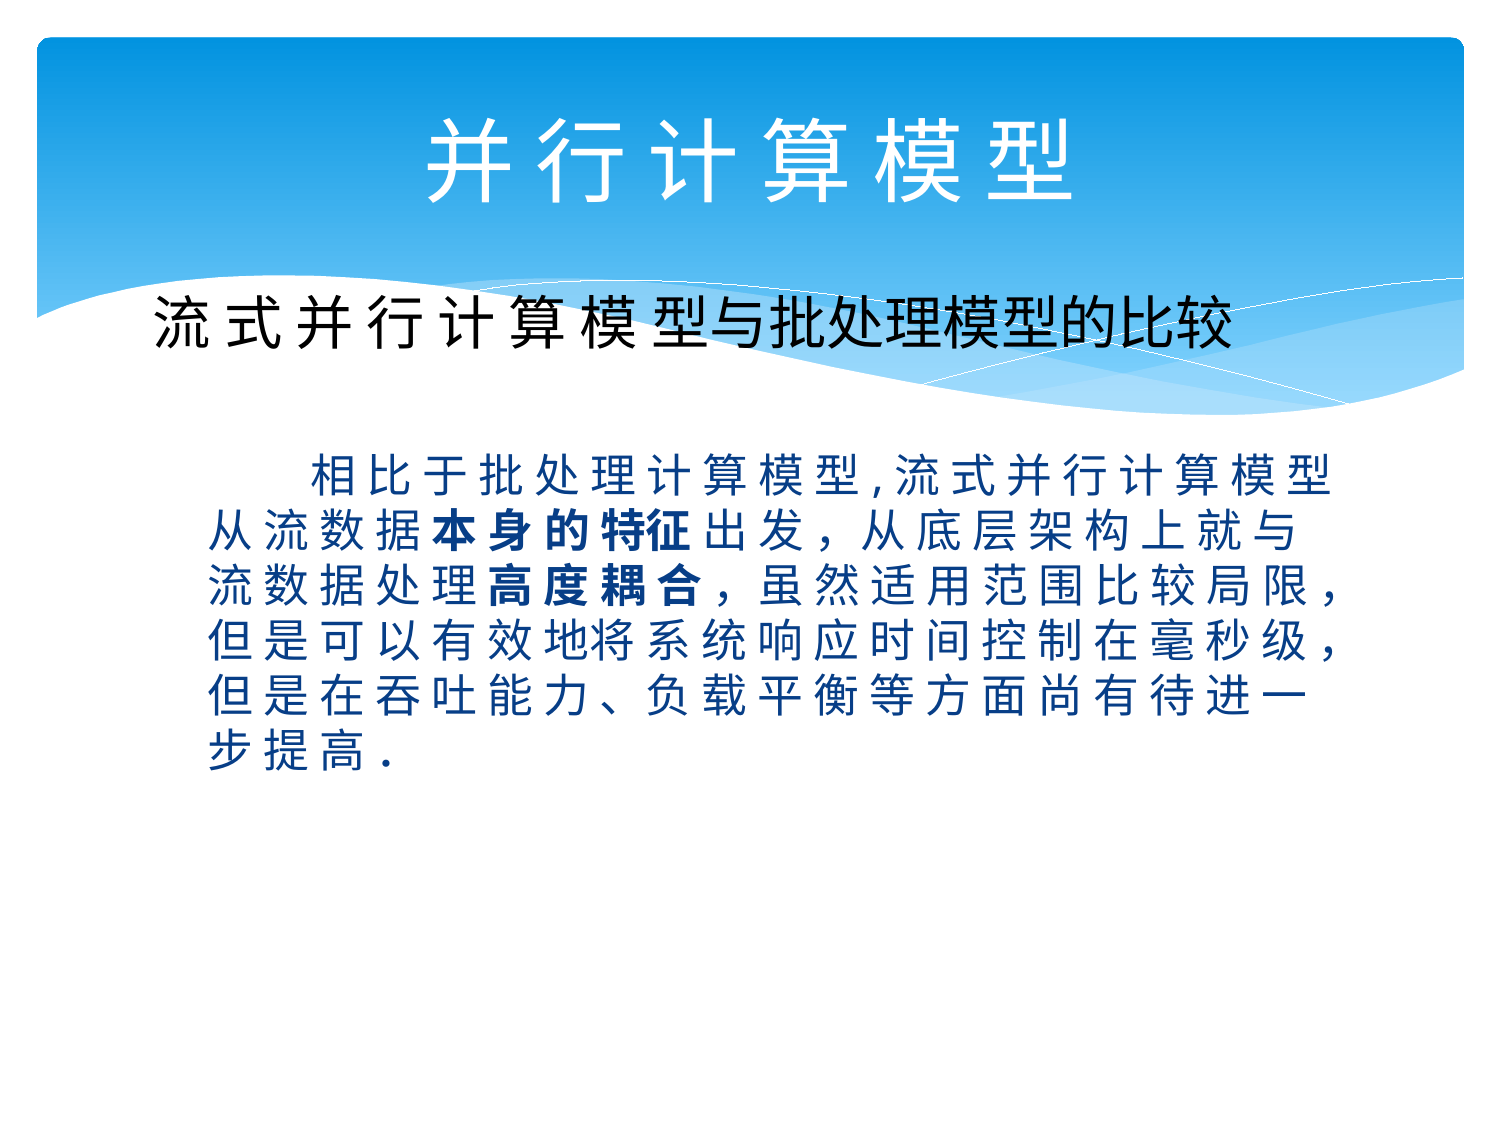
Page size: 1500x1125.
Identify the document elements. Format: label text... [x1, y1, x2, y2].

text_box 流 式 并 行 计 算 模 型与批处理模型的比较 [88, 278, 1447, 364]
list 相 比 于 批 处 理 计 算 模 型,流 式 并 行 计 算 模 型 从 流 数 据 本 身 的 特征 出 发 ，从 底 层 架 构 上 就 与 流 数 据 处 理 高 度 耦 合 ，虽 然 适 用 范 围 比 较 局 限 ，但 是 可 以 有 效 地将 系 统 响 应 时 间 控 制 在 毫 秒 级 ，但 是 在 吞 吐 能 力 、负 载 平 衡 等 方 面 尚 有 待 进 一 步 提 高 ． [143, 438, 1359, 1005]
title 并 行 计 算 模 型 [75, 55, 1425, 261]
